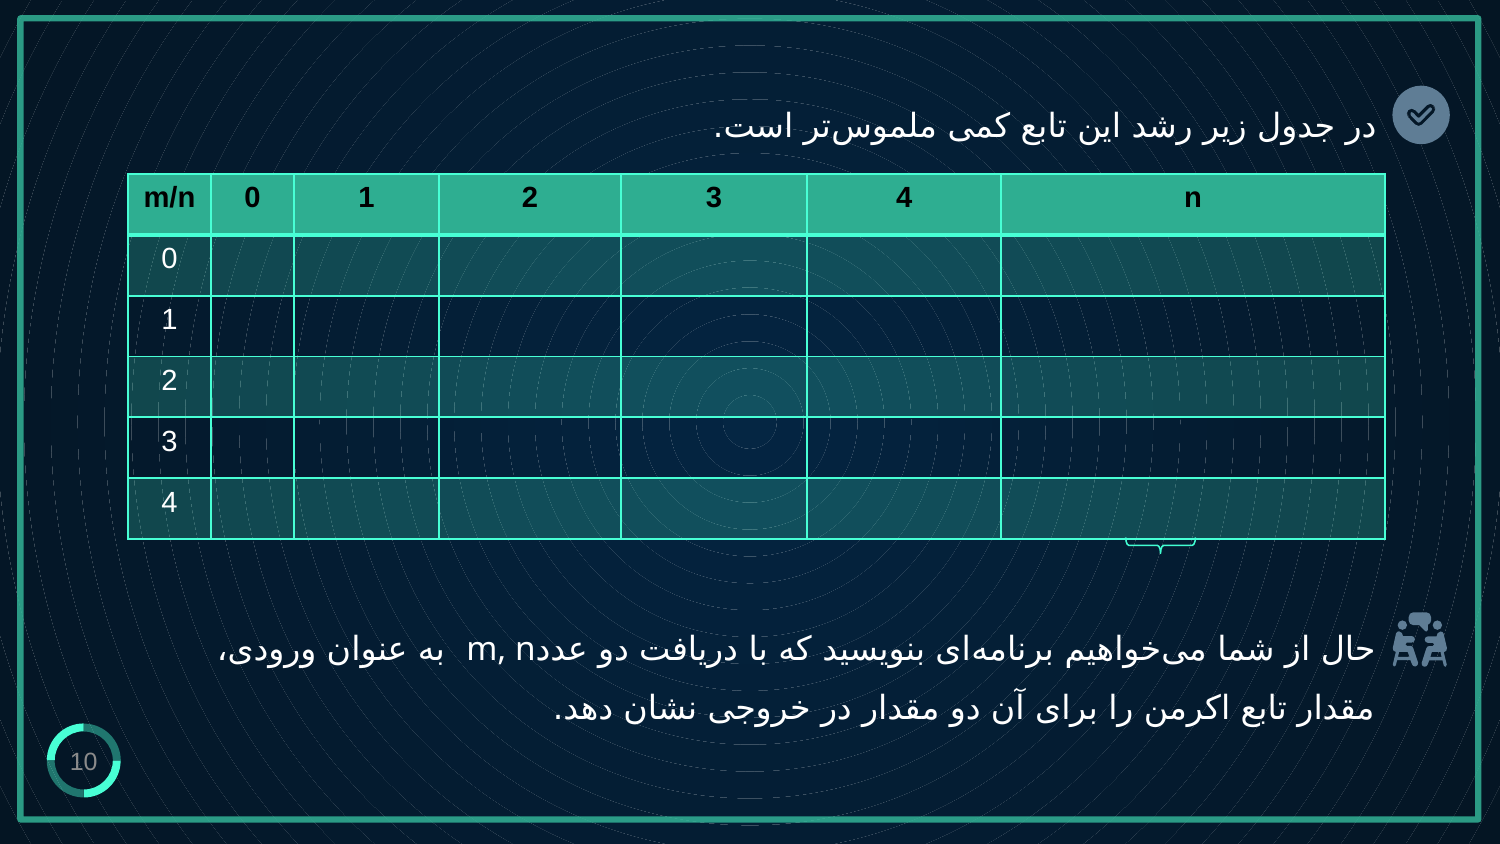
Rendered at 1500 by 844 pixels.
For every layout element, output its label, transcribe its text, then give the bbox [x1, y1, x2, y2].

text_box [1392, 85, 1451, 145]
slide_number 10 [46, 723, 121, 798]
text_box [1124, 537, 1197, 555]
title در جدول زیر رشد این تابع کمی ملموس‌تر است. [120, 83, 1393, 145]
text_box حال از شما می‌خواهیم برنامه‌ای بنویسید که با دریافت دو عددm, n به عنوان ورودی، مقدار تابع اکرمن را برای آن دو مقدار در خروجی نشان دهد. [119, 596, 1391, 737]
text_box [1392, 612, 1448, 668]
